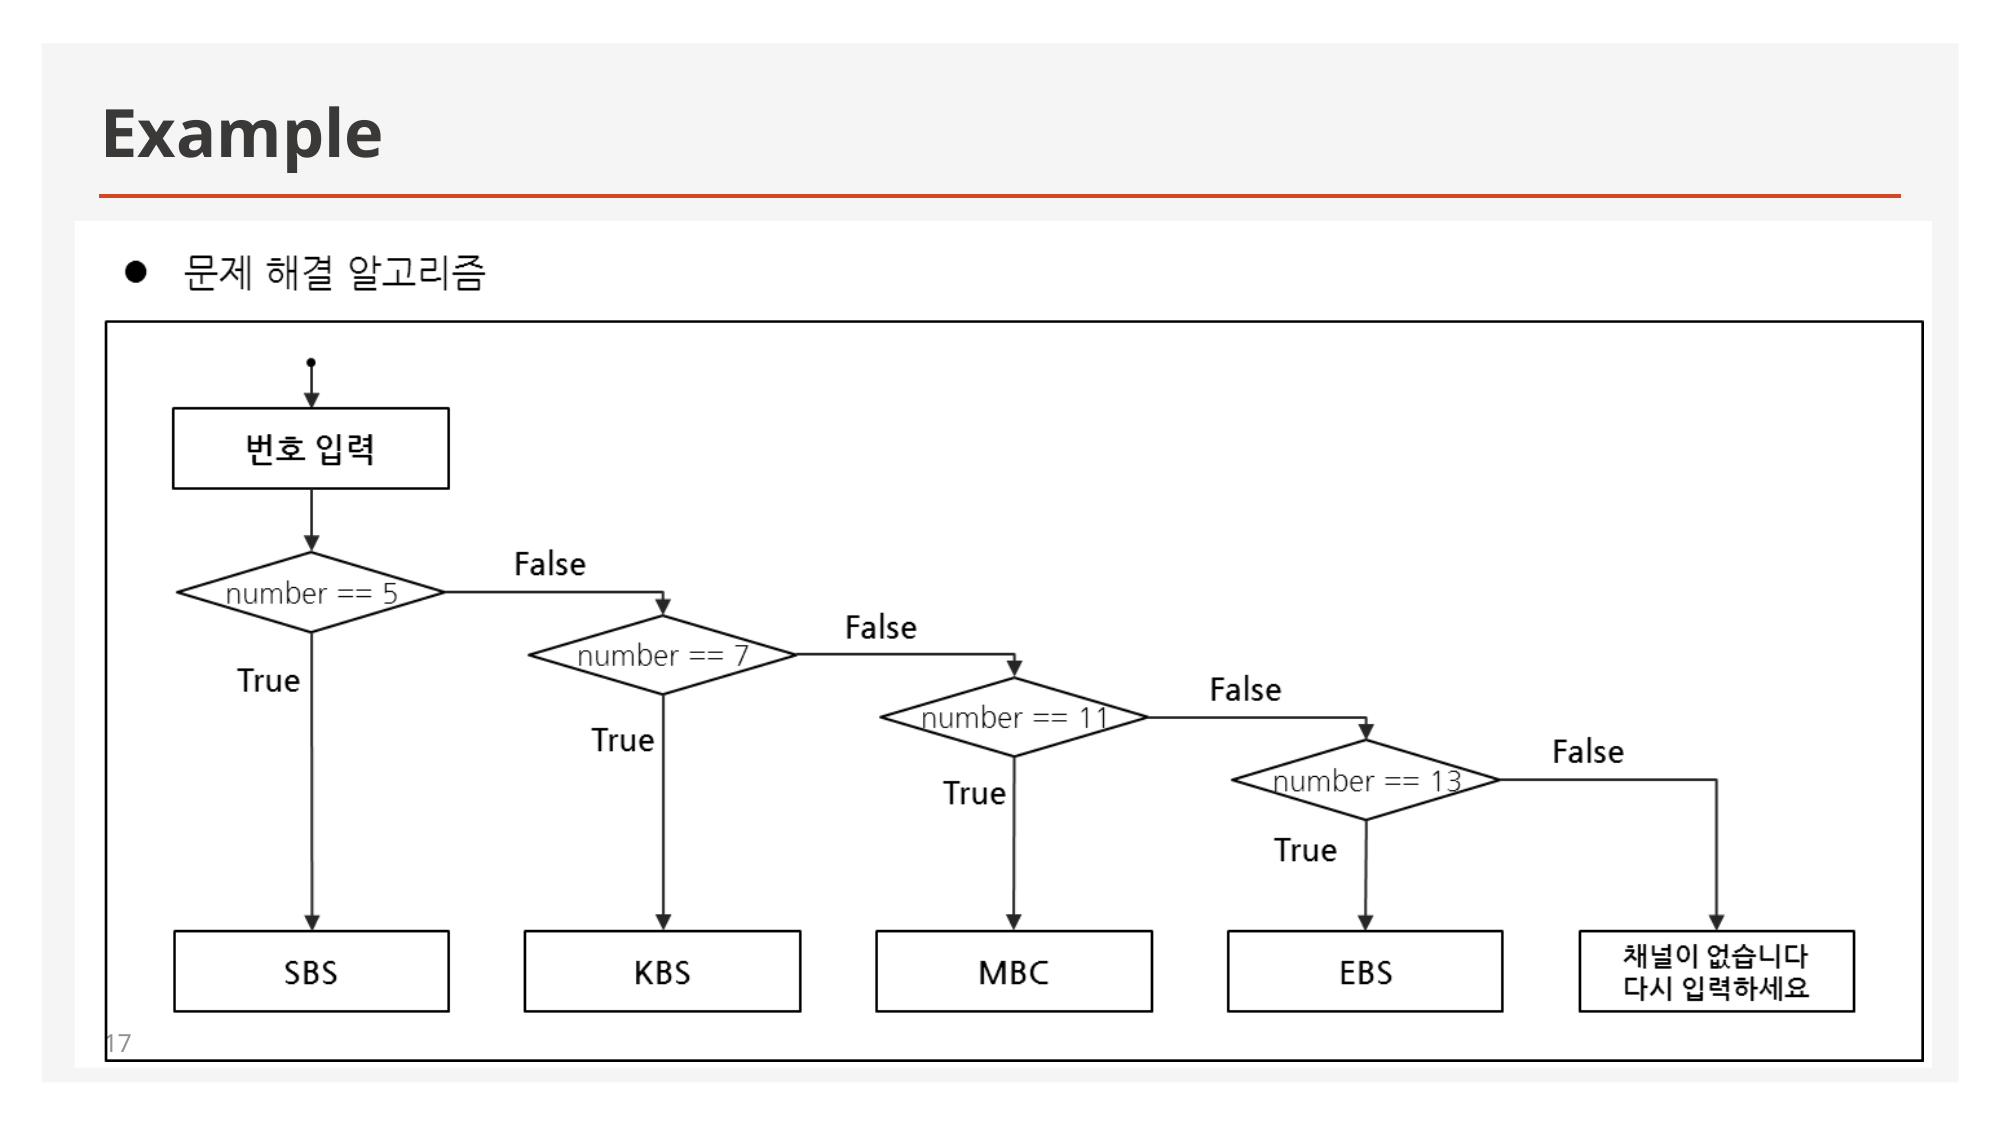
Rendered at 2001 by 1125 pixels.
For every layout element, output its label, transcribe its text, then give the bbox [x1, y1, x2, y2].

picture [101, 235, 1924, 1062]
slide_number 17 [88, 1015, 626, 1075]
title Example [85, 73, 1465, 179]
